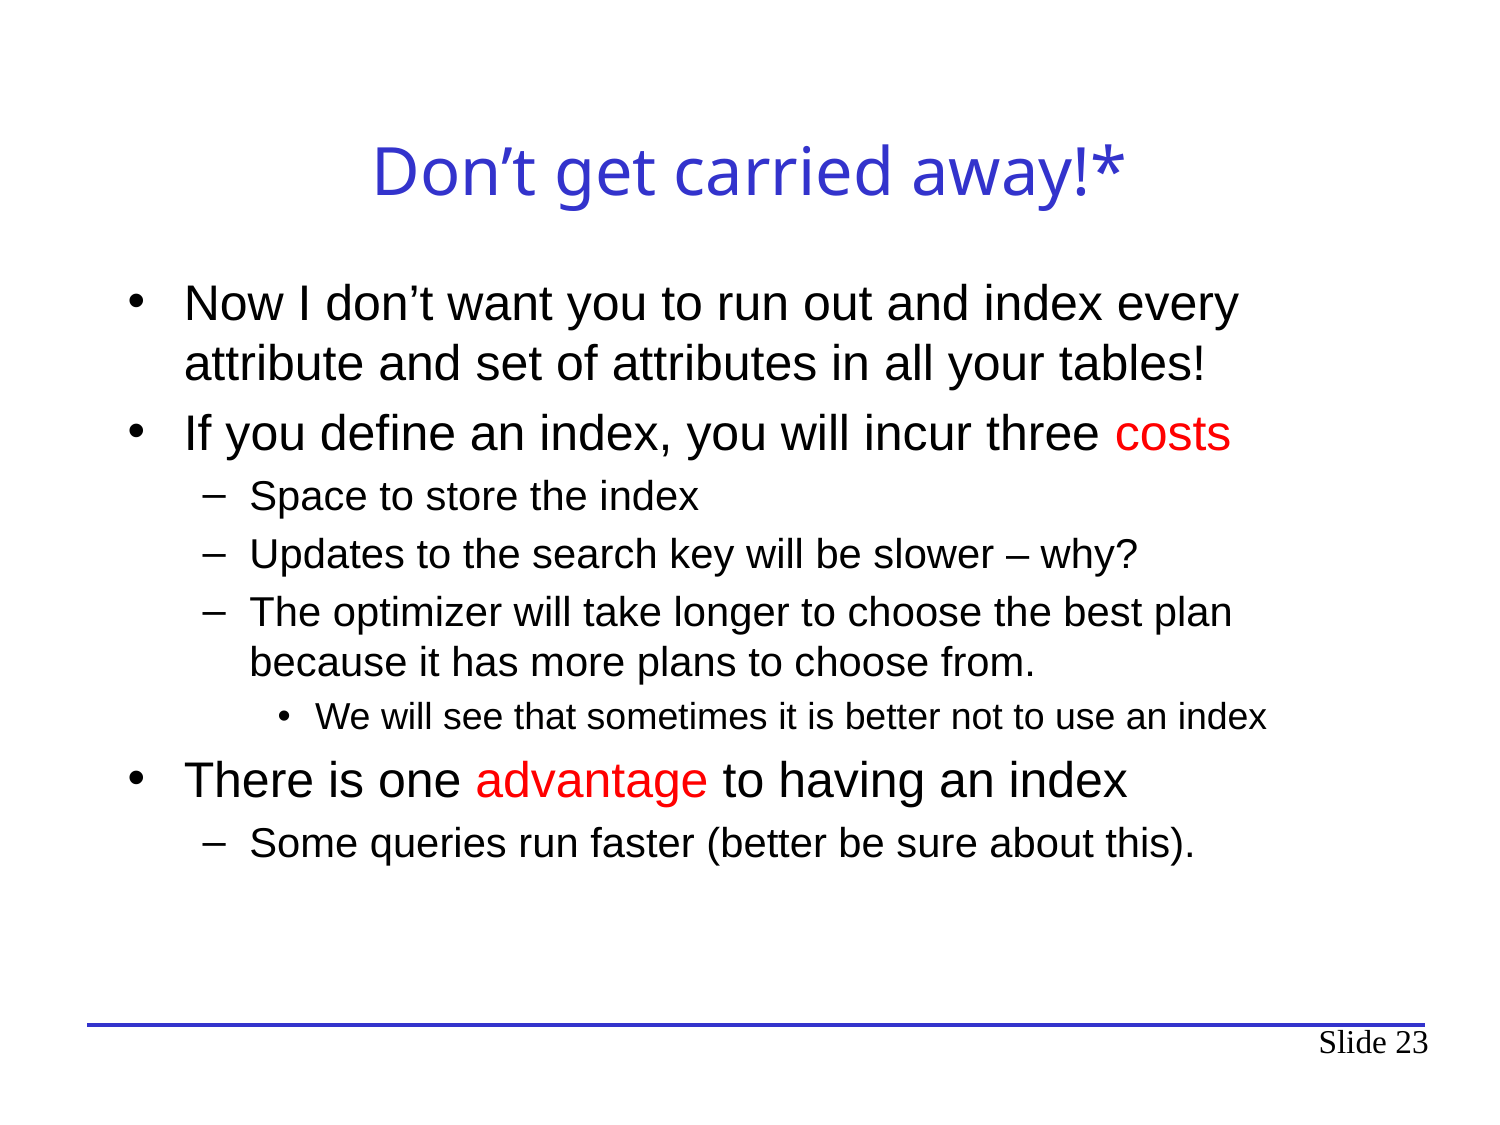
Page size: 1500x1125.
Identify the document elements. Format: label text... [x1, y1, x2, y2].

title Don’t get carried away!* [112, 99, 1388, 238]
list Now I don’t want you to run out and index every attribute and set of attributes in all your tables! If you define an index, you will incur three costs Space to store the index Updates to the search key will be slower – why? The optimizer will take longer to choose the best plan because it has more plans to choose from. We will see that sometimes it is better not to use an index There is one advantage to having an index Some queries run faster (better be sure about this). [112, 262, 1388, 1000]
